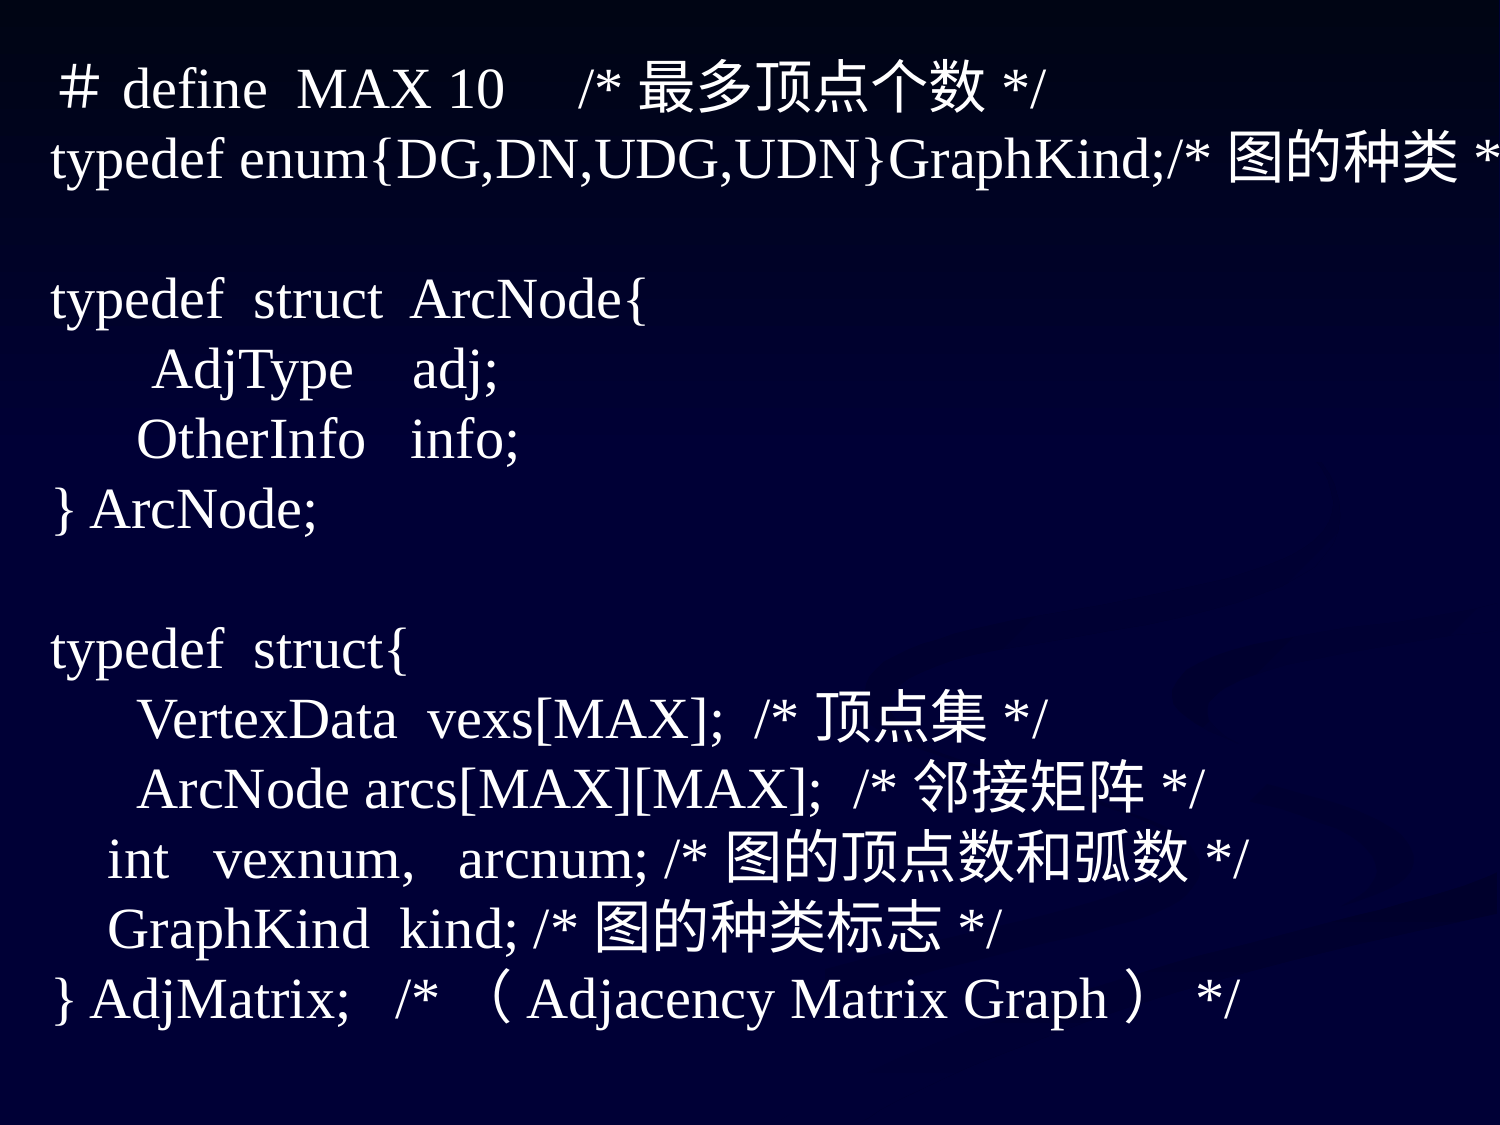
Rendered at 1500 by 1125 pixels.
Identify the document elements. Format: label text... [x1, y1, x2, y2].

text_box ＃define MAX 10 /*最多顶点个数*/ typedef enum{DG,DN,UDG,UDN}GraphKind;/*图的种类*/ typedef struct ArcNode{ AdjType adj; OtherInfo info; } ArcNode; typedef struct{ VertexData vexs[MAX]; /*顶点集*/ ArcNode arcs[MAX][MAX]; /*邻接矩阵*/ int vexnum, arcnum; /*图的顶点数和弧数*/ GraphKind kind; /*图的种类标志*/ } AdjMatrix; /*（Adjacency Matrix Graph）*/ [35, 42, 1500, 1038]
